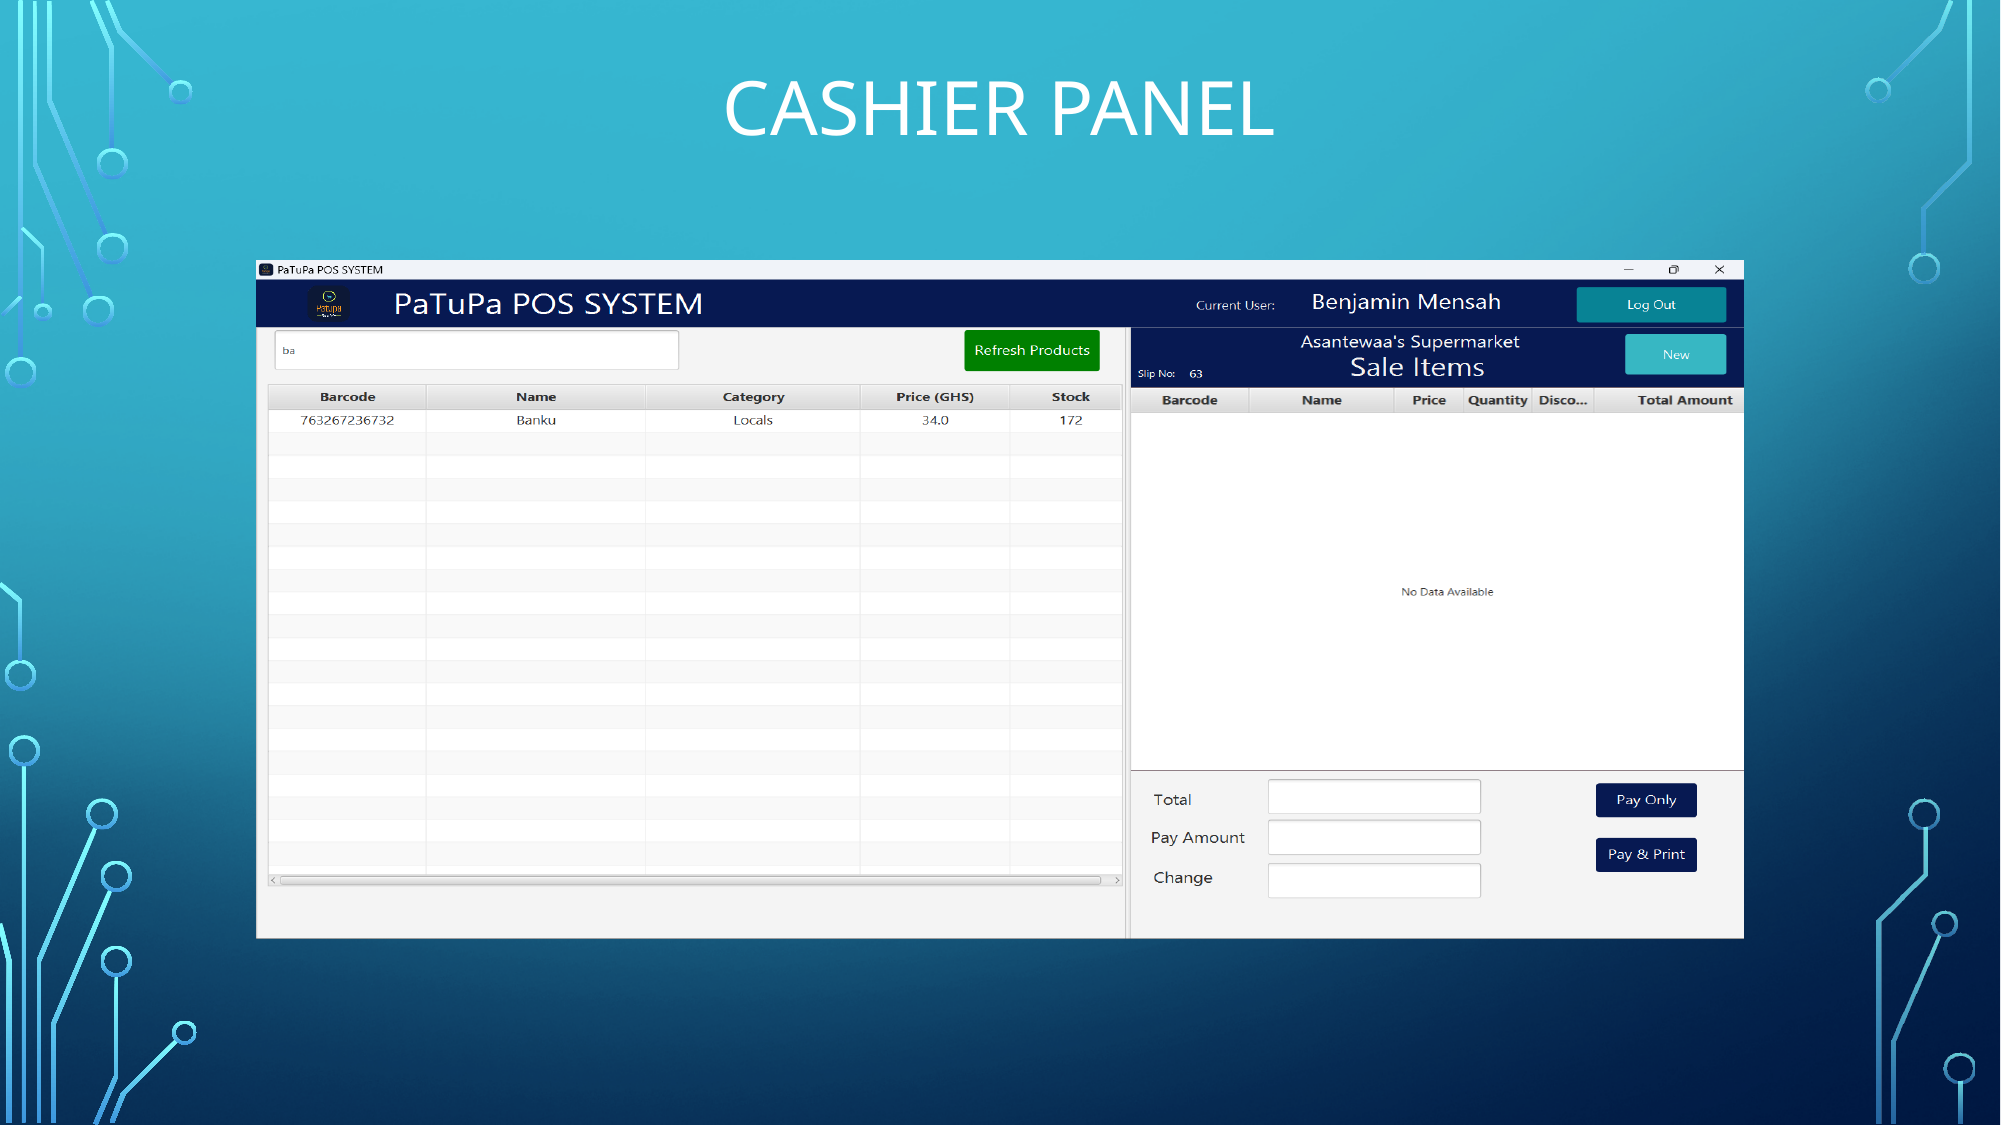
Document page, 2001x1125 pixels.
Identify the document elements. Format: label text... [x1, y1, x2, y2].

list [256, 259, 1744, 939]
title CASHIER PANEL [187, 0, 1813, 233]
